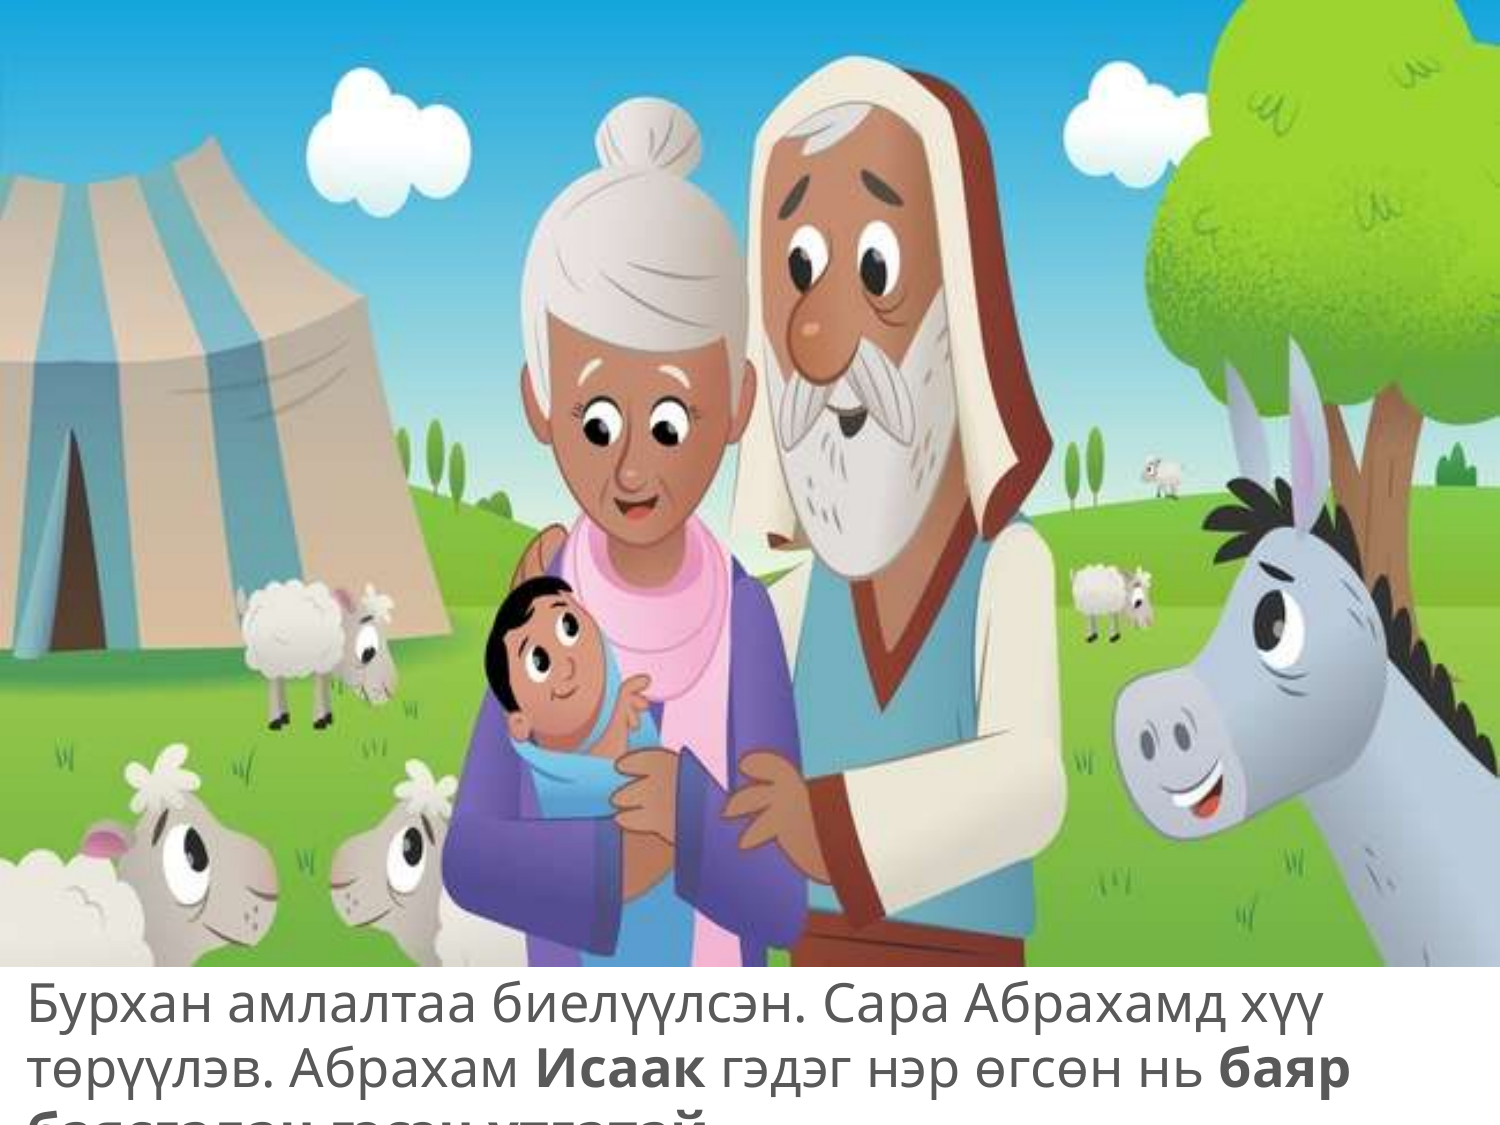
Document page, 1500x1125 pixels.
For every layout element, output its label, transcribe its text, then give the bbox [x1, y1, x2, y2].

picture [0, 0, 1500, 967]
text_box Бурхан амлалтаа биелүүлсэн. Сара Абрахамд хүү төрүүлэв. Абрахам Исаак гэдэг нэр өгсөн нь баяр баясгалан гэсэн утгатай . [11, 975, 1498, 1125]
